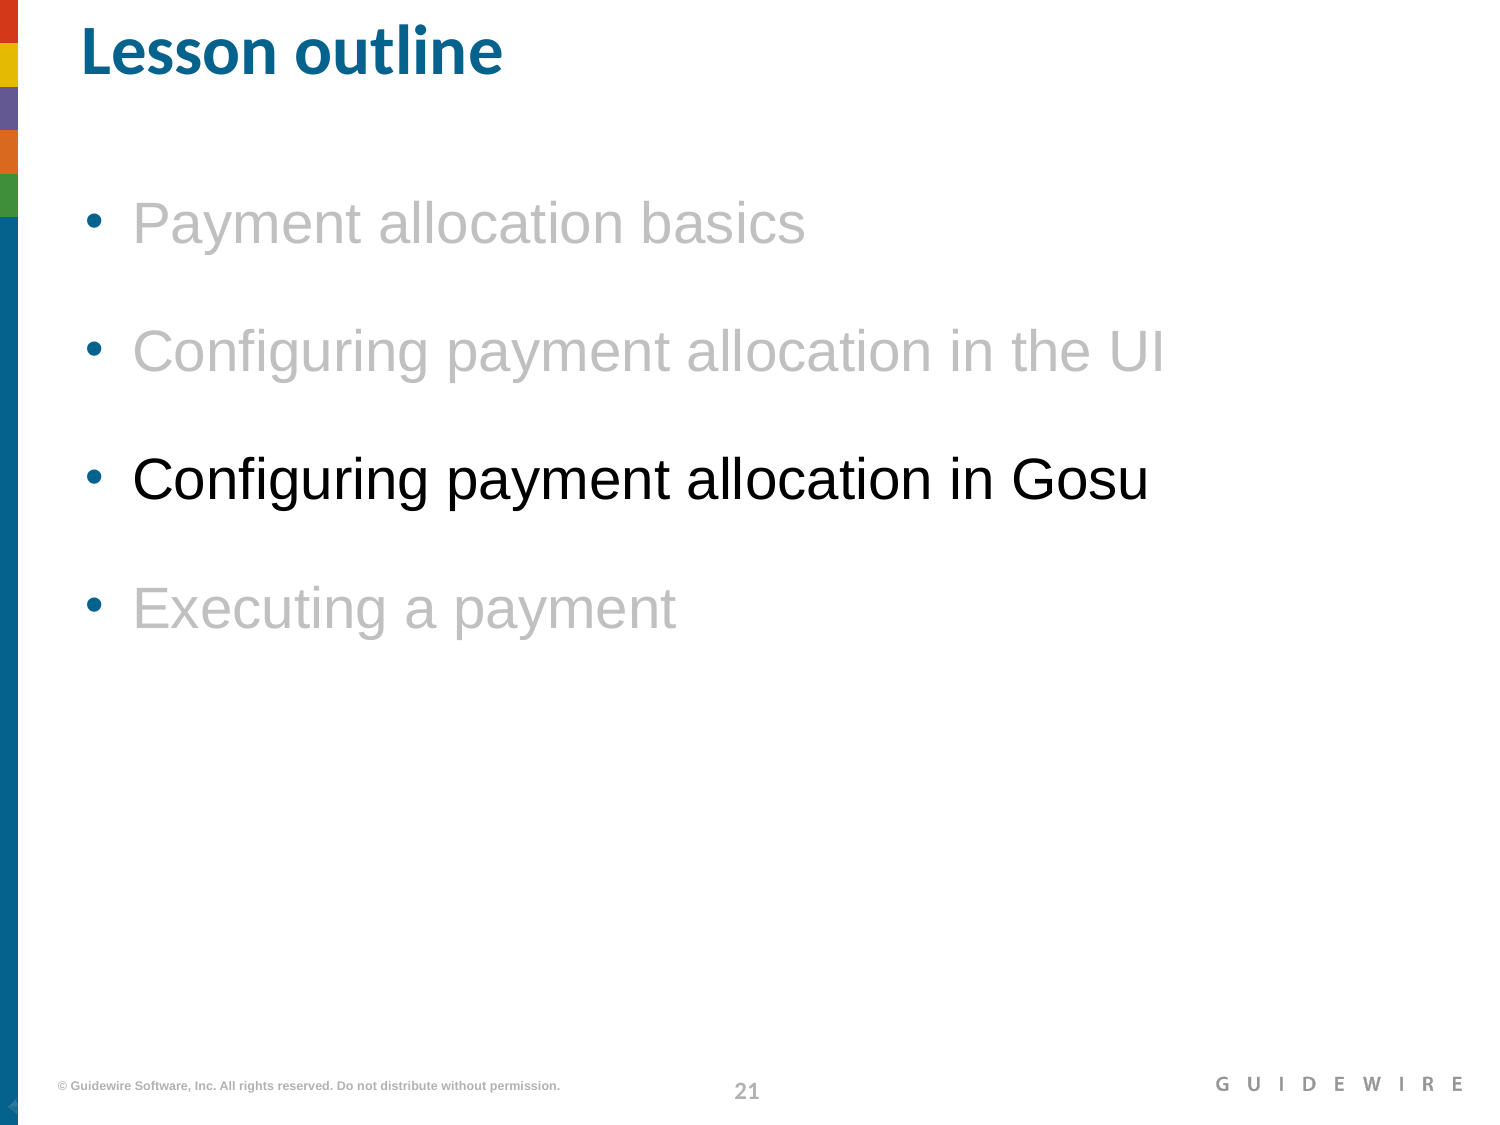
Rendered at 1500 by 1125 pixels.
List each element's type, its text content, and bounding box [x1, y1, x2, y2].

title Lesson outline [81, 19, 1446, 142]
picture [10, 1101, 18, 1111]
list Payment allocation basics Configuring payment allocation in the UI Configuring payment allocation in Gosu Executing a payment [85, 149, 1450, 1050]
picture [0, 0, 18, 216]
picture [1215, 1073, 1480, 1096]
